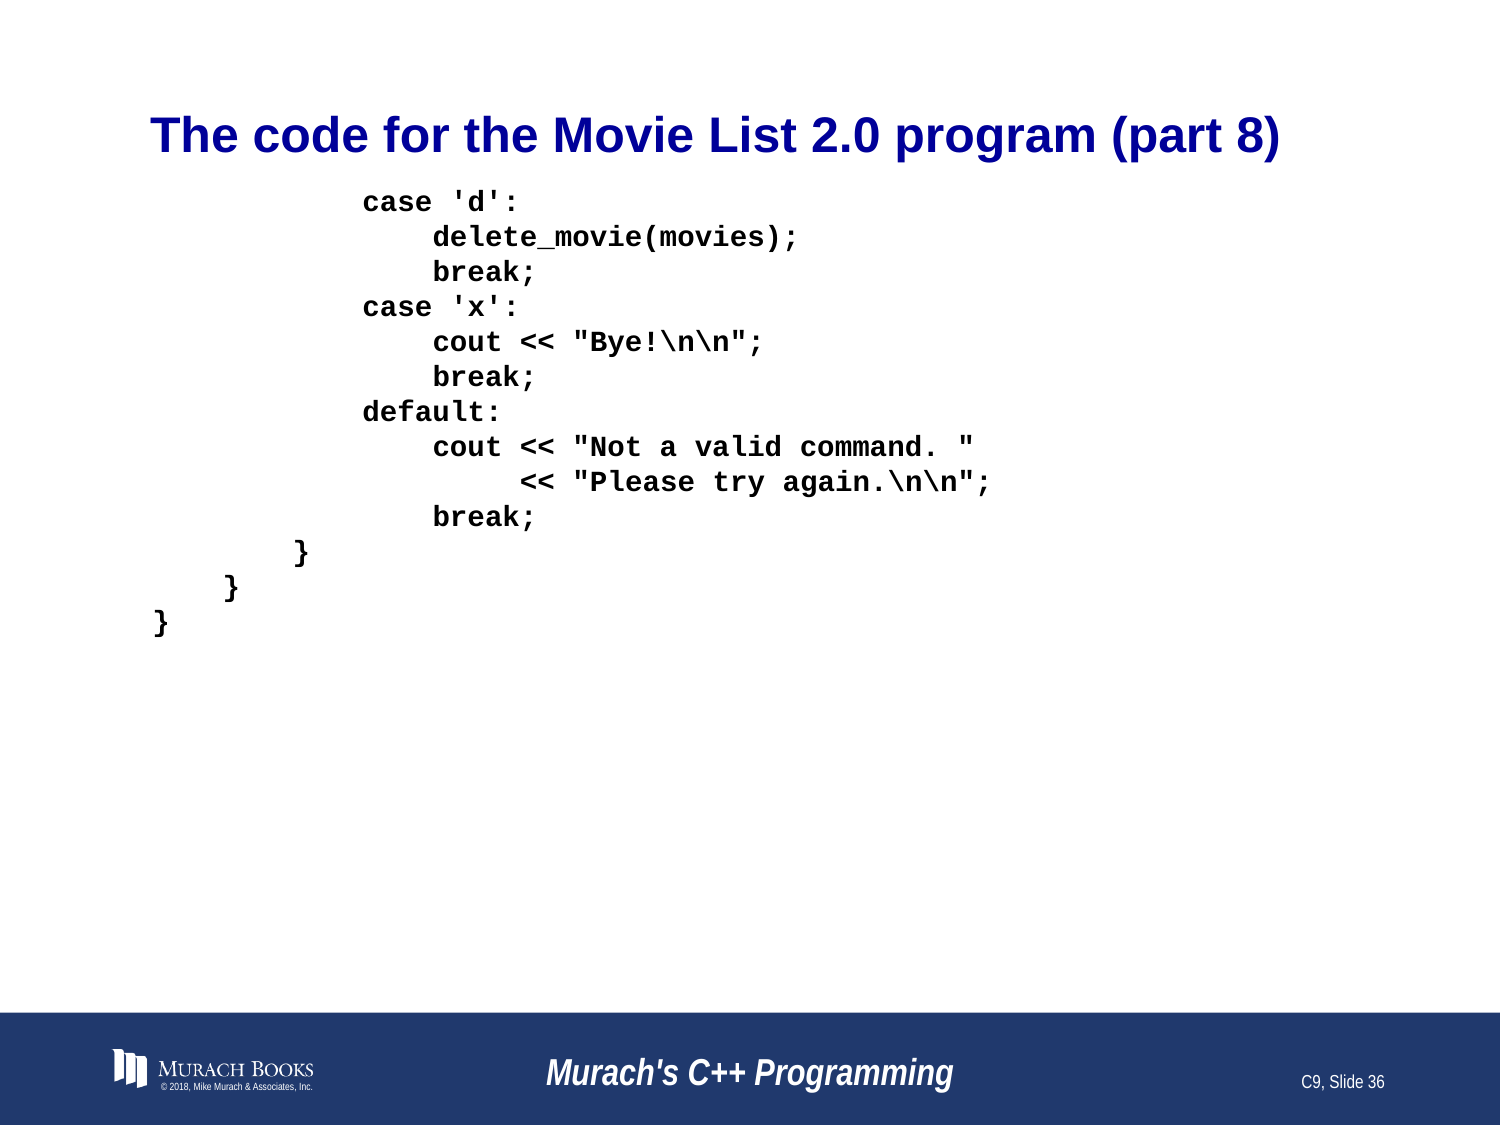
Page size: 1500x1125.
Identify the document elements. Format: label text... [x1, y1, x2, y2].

slide_number C9, Slide 36 [1087, 1025, 1400, 1100]
list case 'd': delete_movie(movies); break; case 'x': cout << "Bye!\n\n"; break; default: cout << "Not a valid command. " << "Please try again.\n\n"; break; } } } [137, 174, 1375, 975]
slide_number Murach's C++ Programming [463, 1025, 1050, 1100]
footer © 2018, Mike Murach & Associates, Inc. [12, 1025, 463, 1100]
title The code for the Movie List 2.0 program (part 8) [150, 102, 1350, 164]
